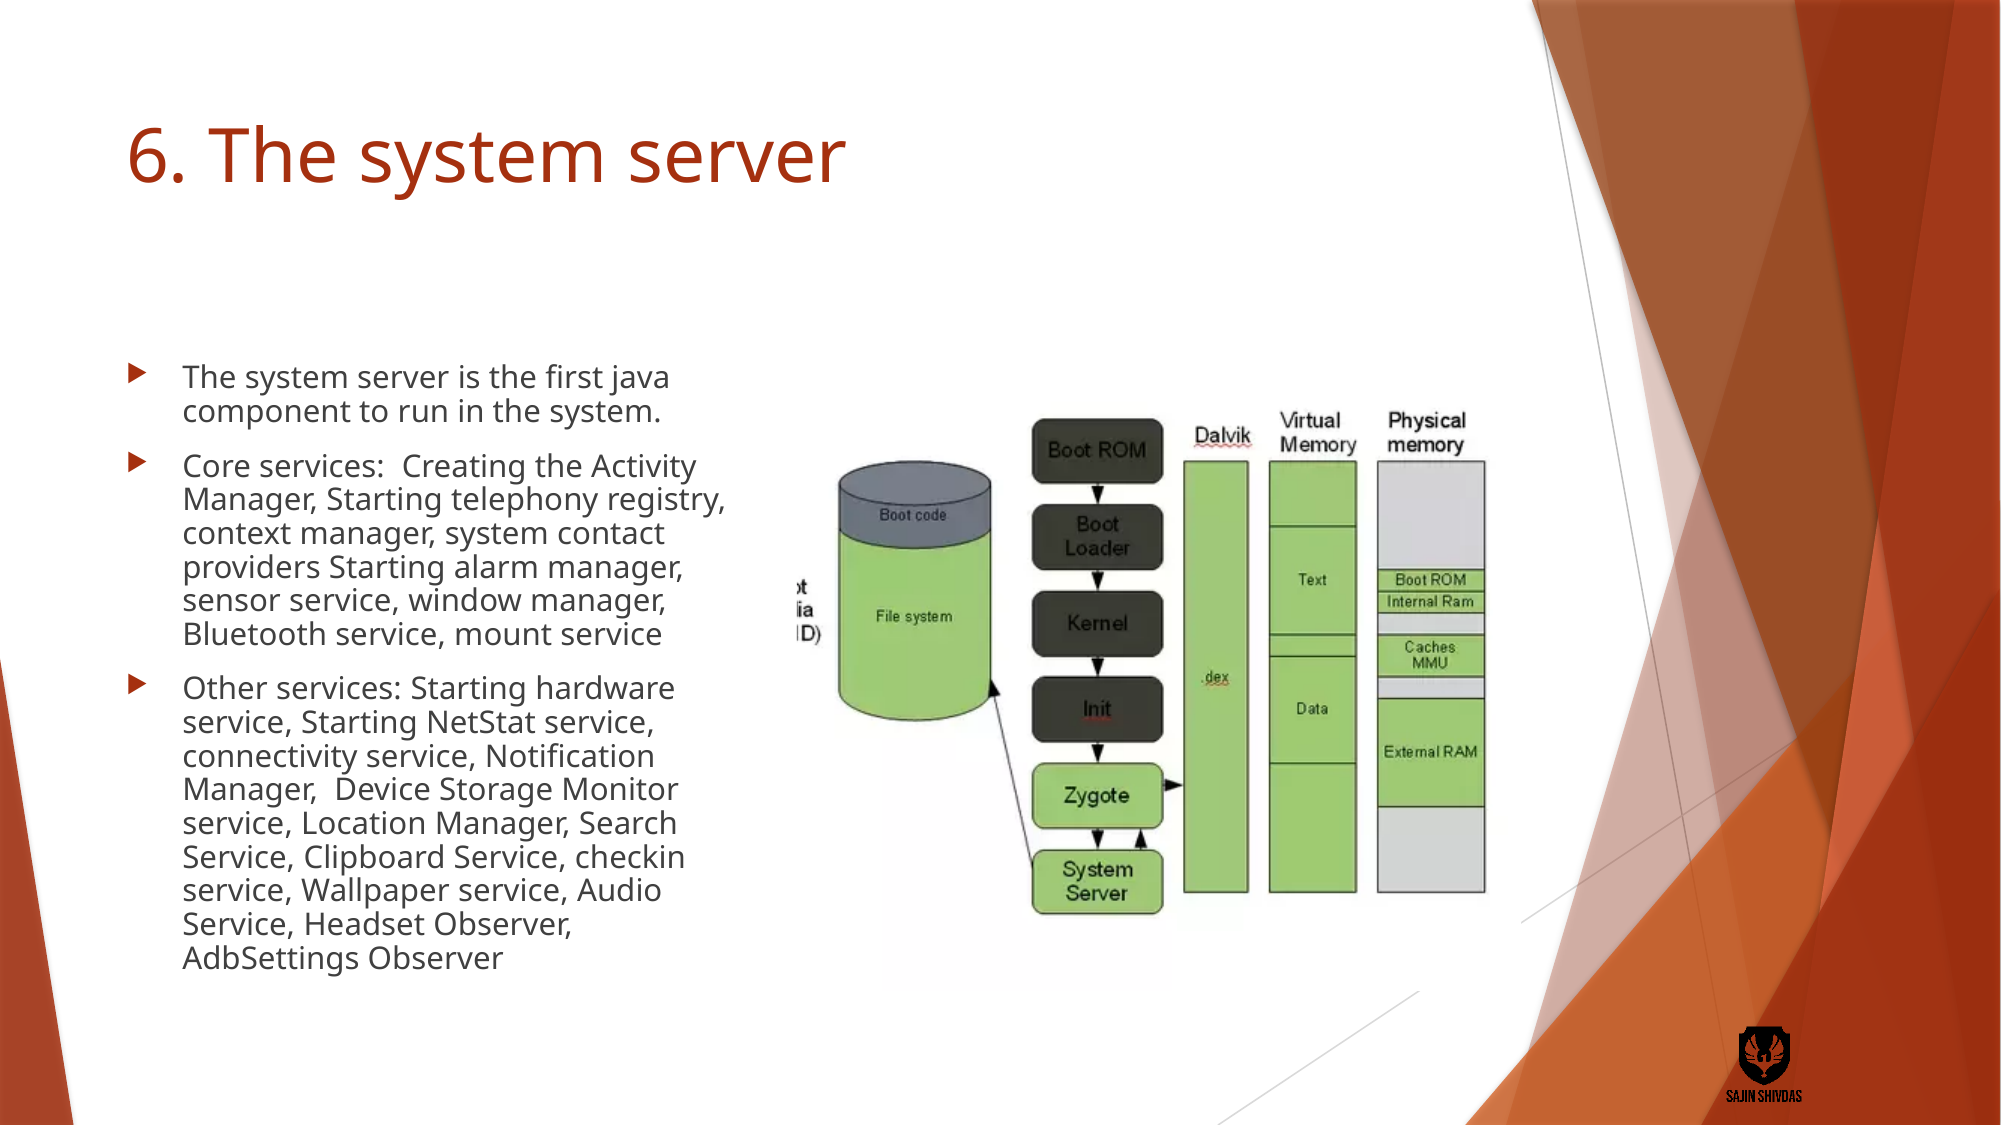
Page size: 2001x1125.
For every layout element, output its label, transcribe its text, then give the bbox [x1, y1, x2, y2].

title 6. The system server [111, 99, 1522, 317]
picture [796, 353, 1522, 992]
picture [1718, 1018, 1812, 1112]
list The system server is the first java component to run in the system. Core services: Creating the Activity Manager, Starting telephony registry, context manager, system contact providers Starting alarm manager, sensor service, window manager, Bluetooth service, mount service Other services: Starting hardware service, Starting NetStat service, connectivity service, Notification Manager, Device Storage Monitor service, Location Manager, Search Service, Clipboard Service, checkin service, Wallpaper service, Audio Service, Headset Observer, AdbSettings Observer [111, 354, 761, 992]
